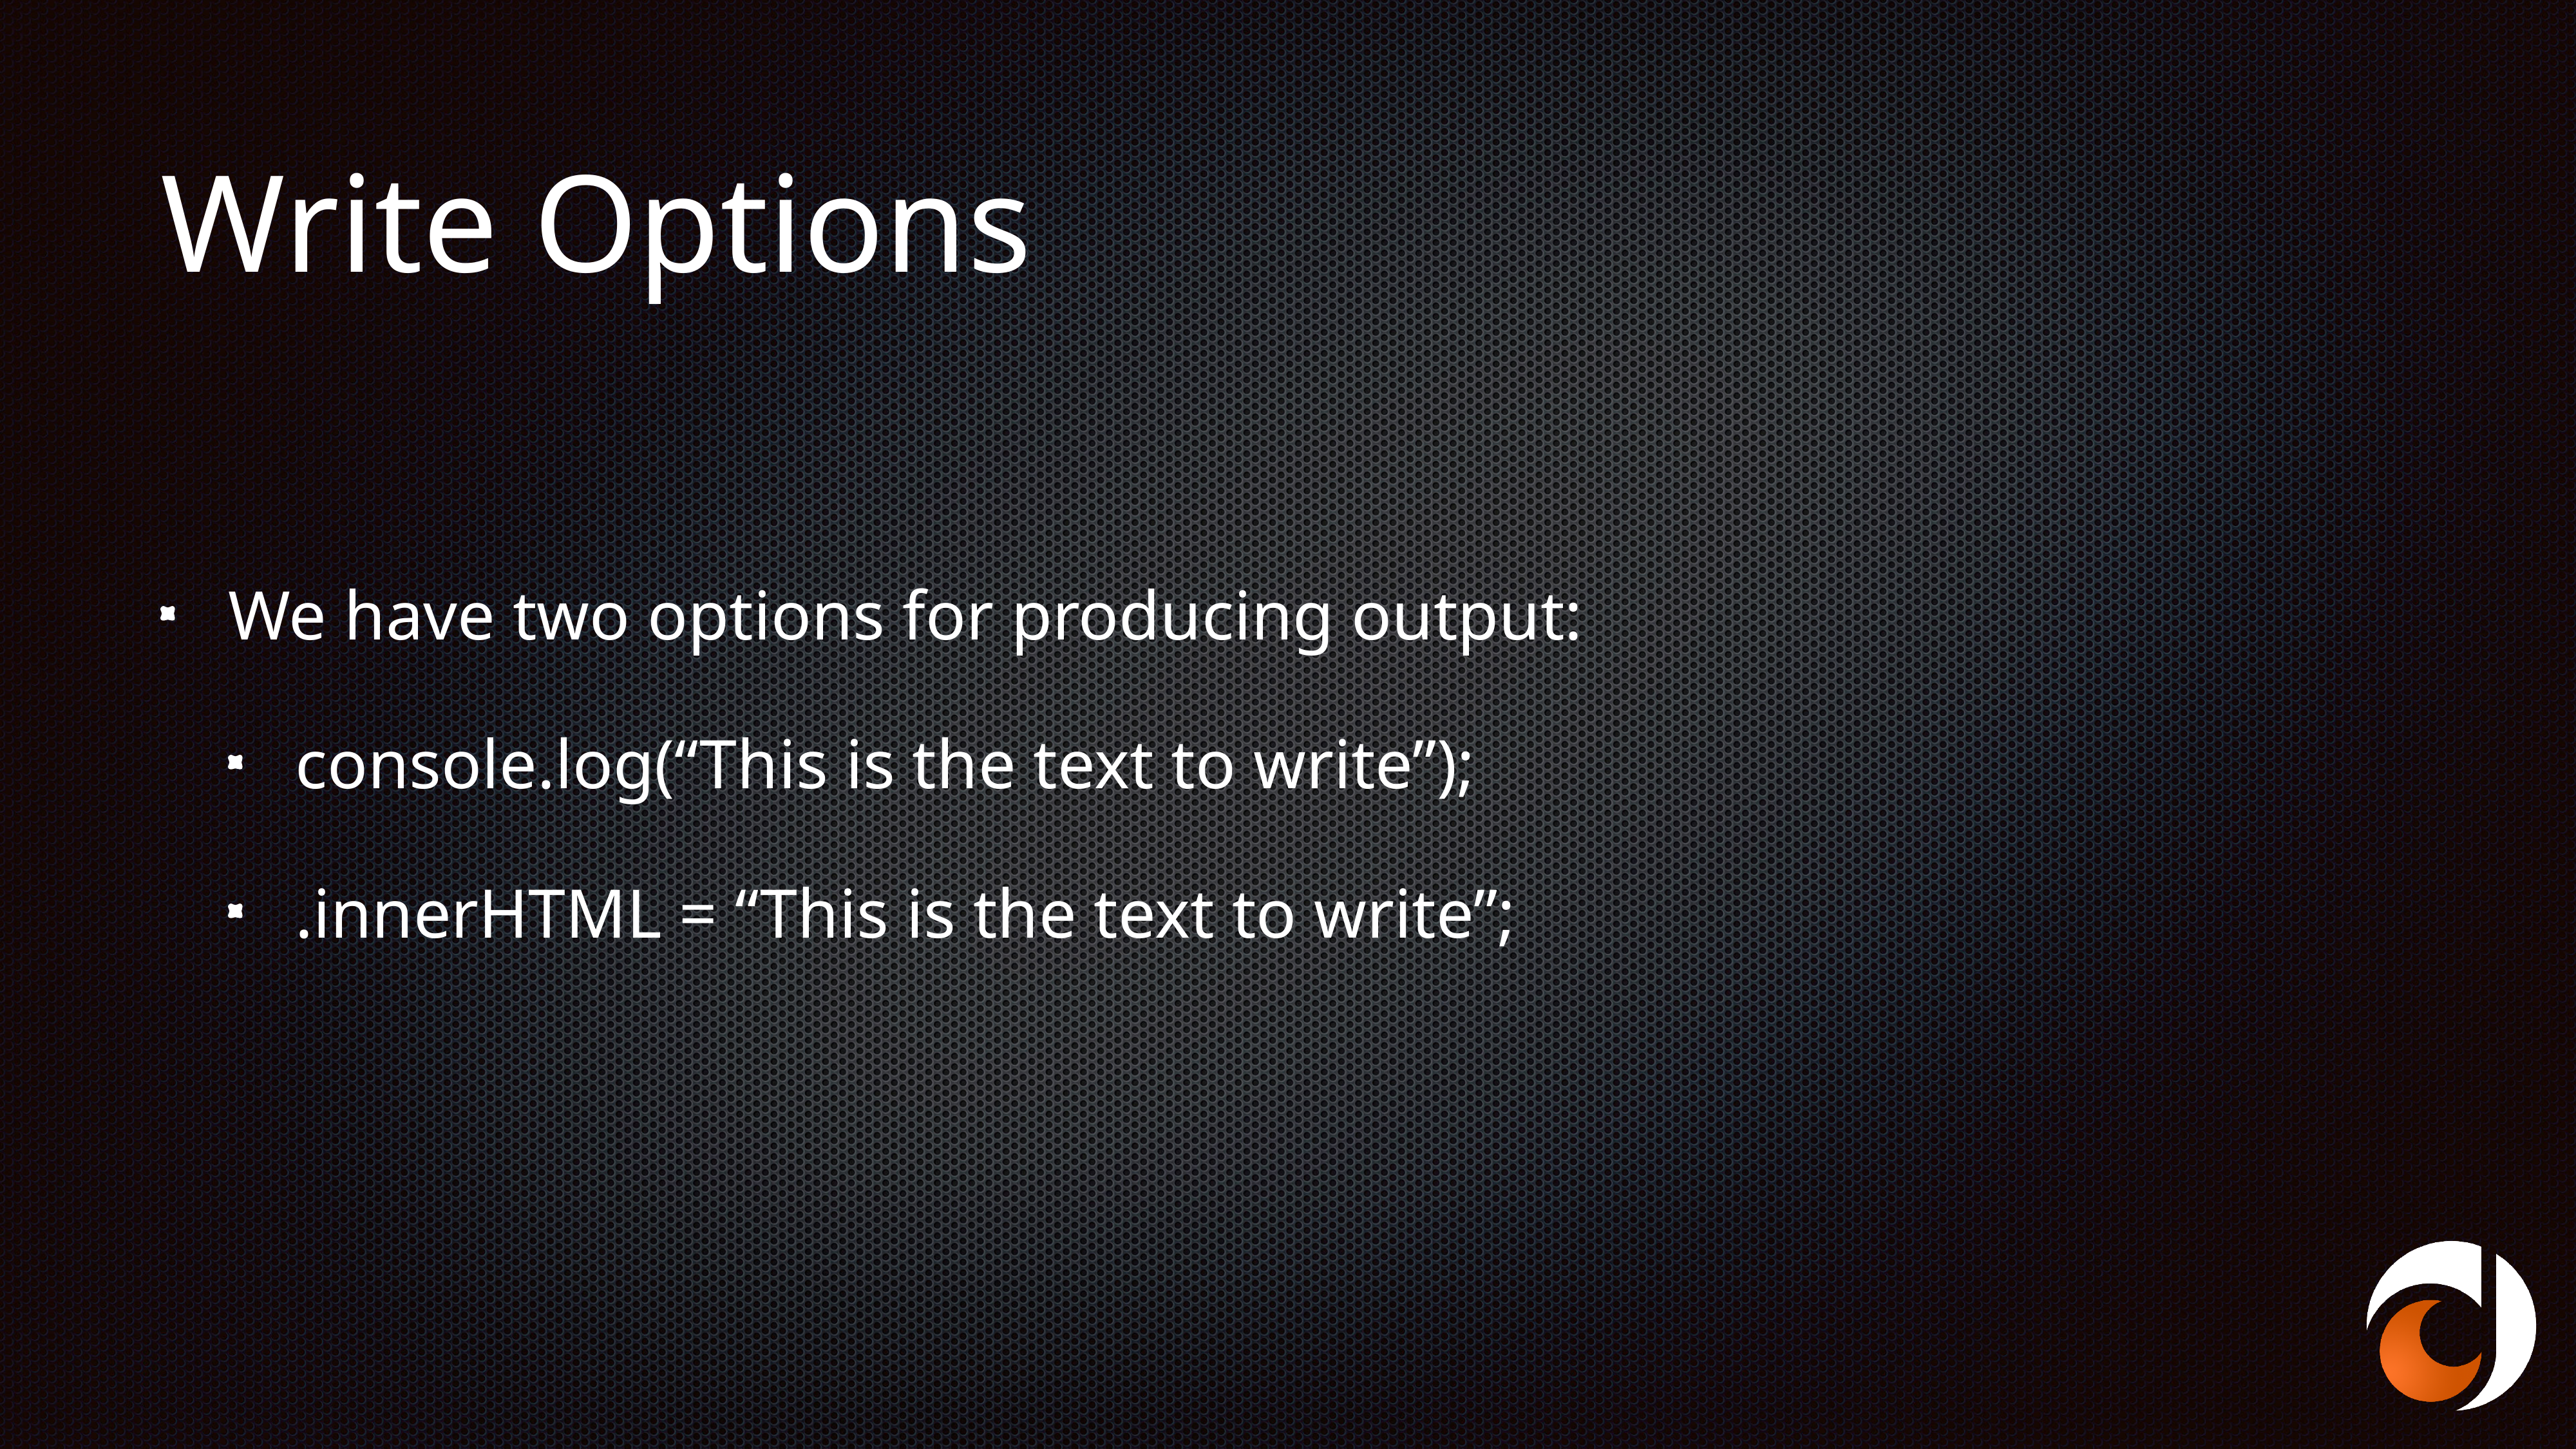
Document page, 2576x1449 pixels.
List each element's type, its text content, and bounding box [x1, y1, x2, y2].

title Write Options [155, 37, 2421, 401]
list We have two options for producing output: console.log(“This is the text to write”); .innerHTML = “This is the text to write”; [155, 412, 2421, 1262]
picture [0, 0, 2576, 1449]
